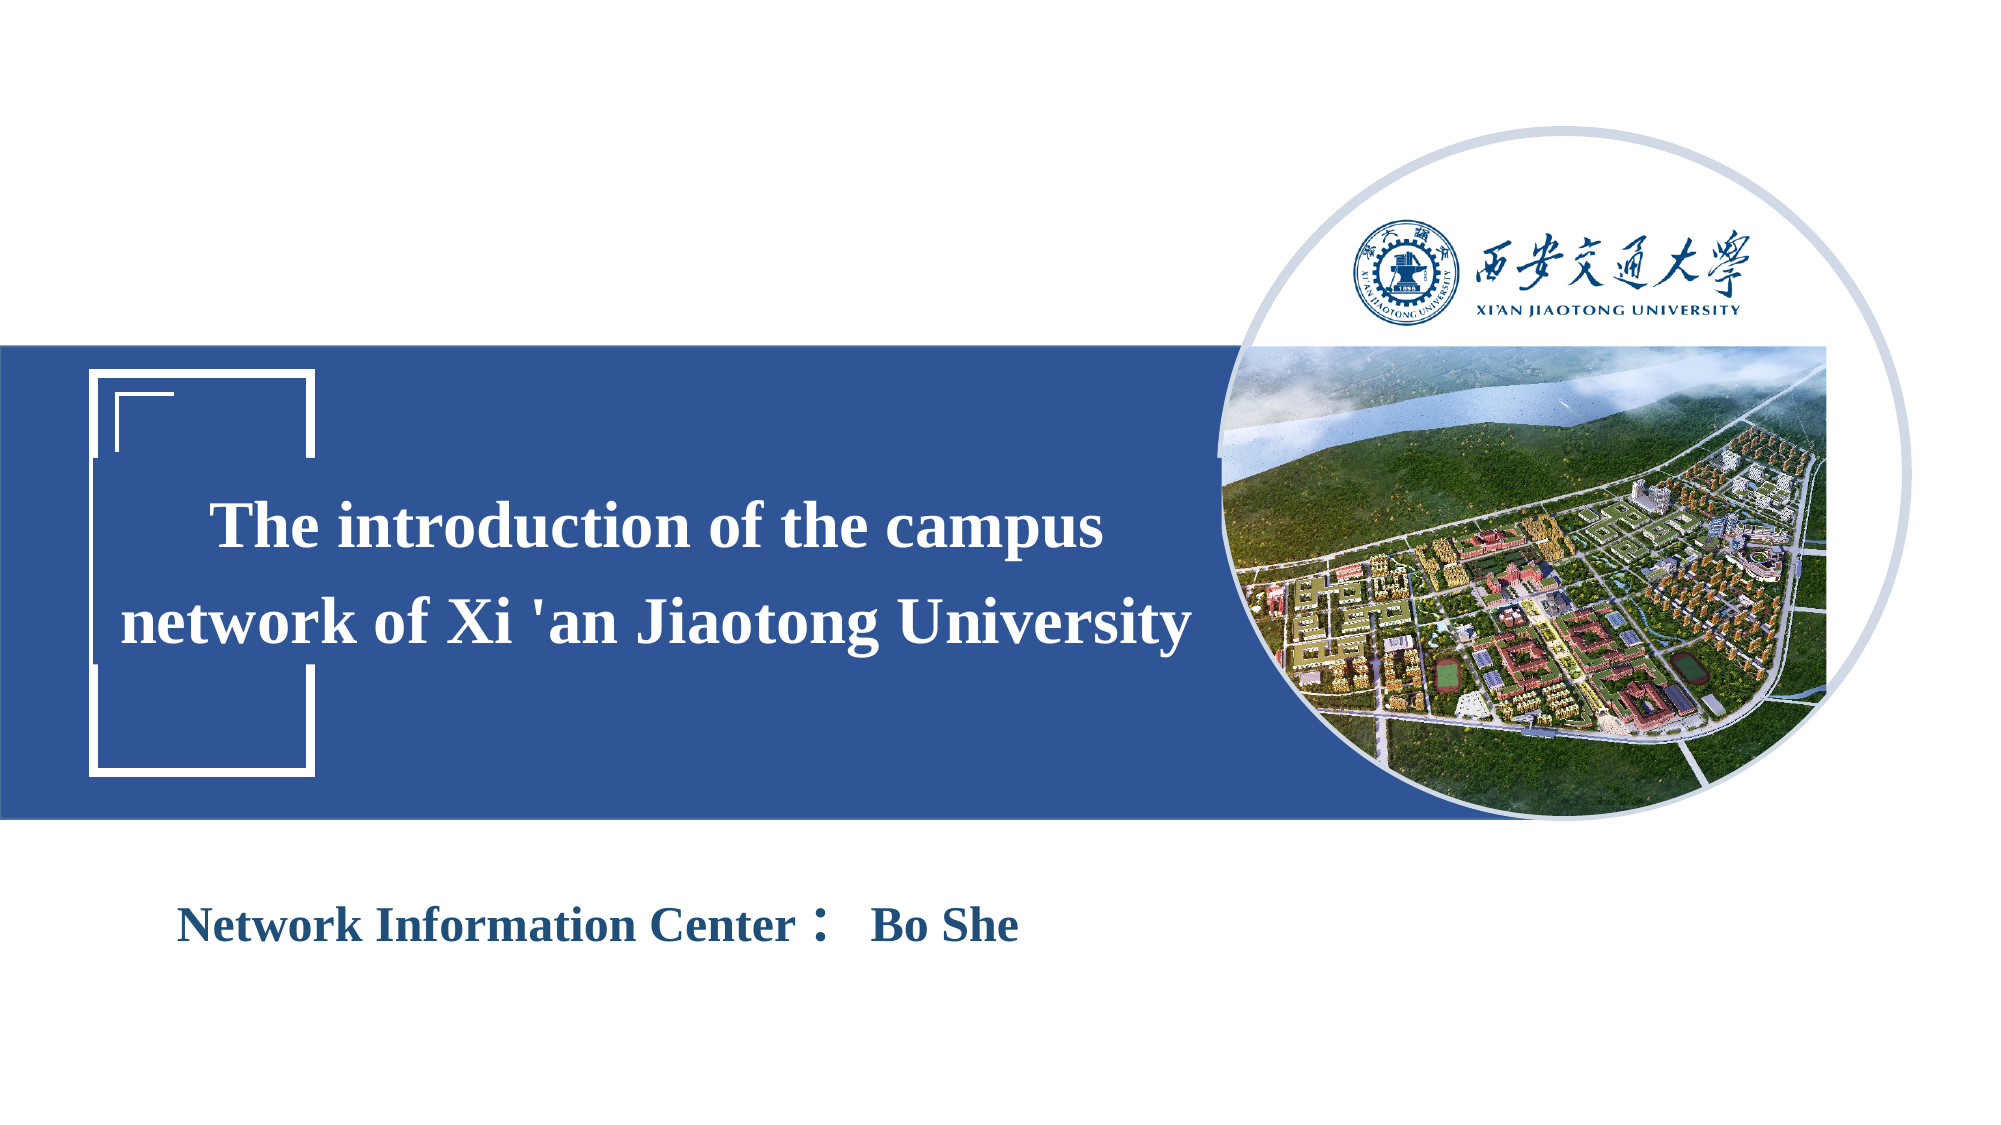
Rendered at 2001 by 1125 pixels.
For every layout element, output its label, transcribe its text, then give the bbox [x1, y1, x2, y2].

text_box [1245, 129, 1908, 695]
text_box [0, 345, 1560, 820]
text_box Network Information Center：Bo She [144, 884, 1052, 960]
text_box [93, 373, 1222, 773]
picture [1221, 206, 1827, 816]
